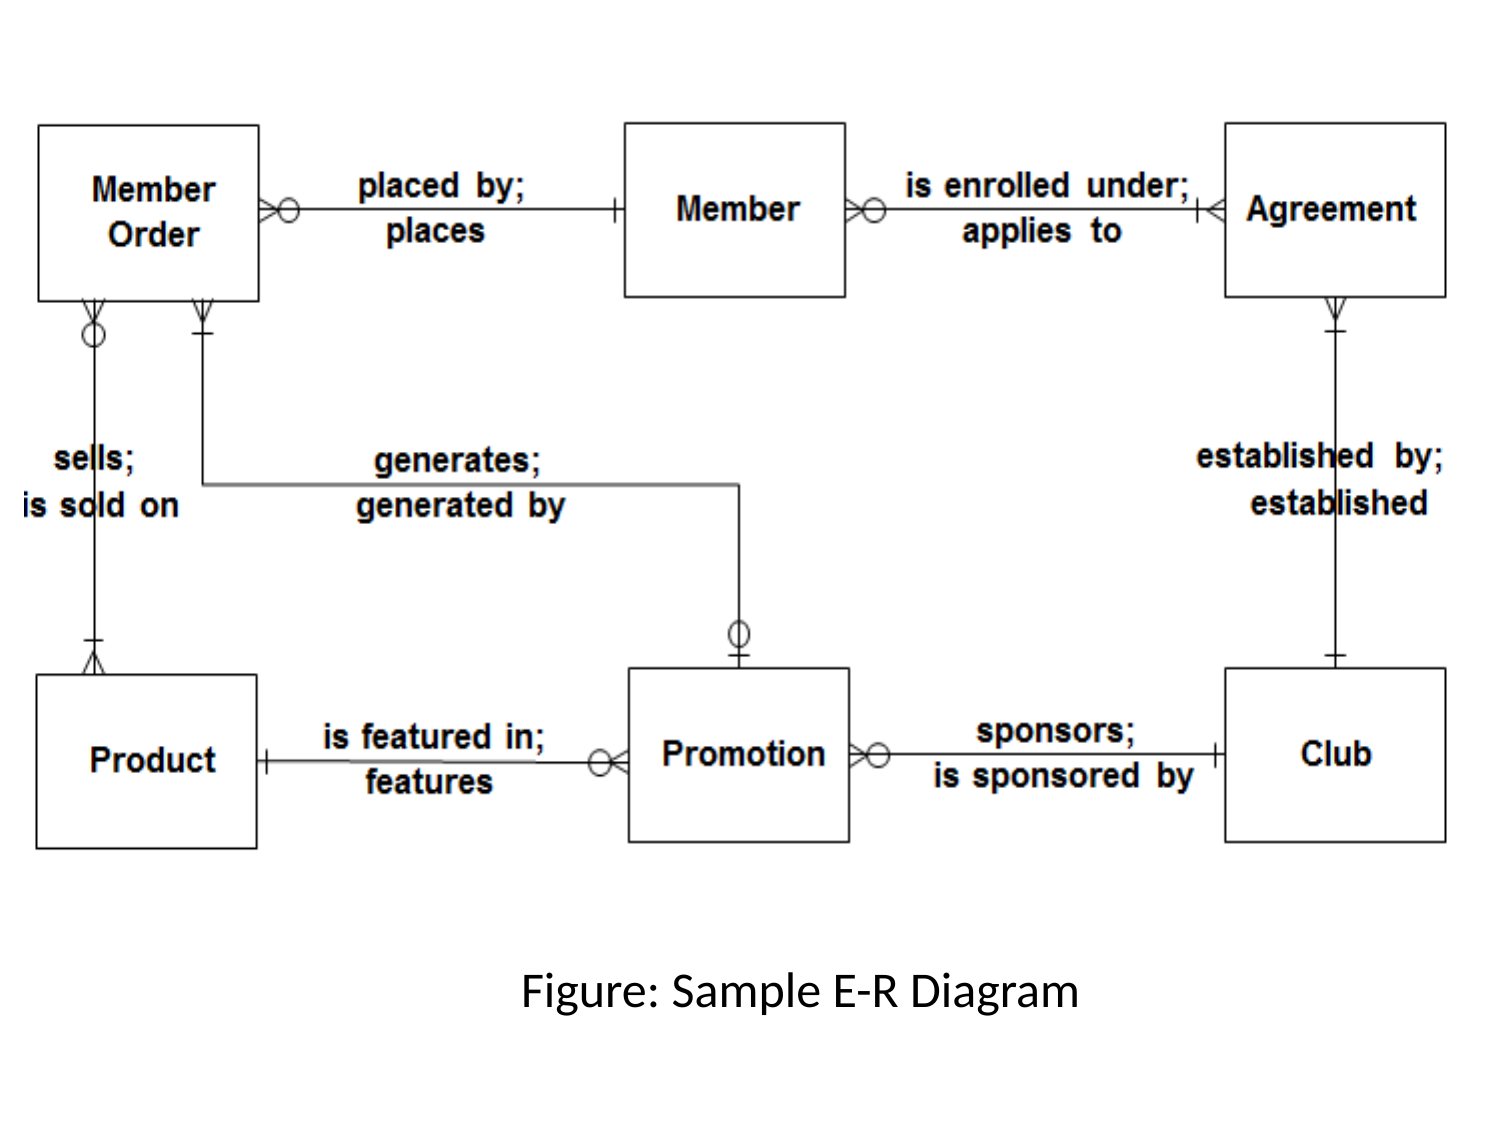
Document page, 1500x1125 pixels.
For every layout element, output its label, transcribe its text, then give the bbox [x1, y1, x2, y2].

picture [24, 112, 1452, 863]
text_box Figure: Sample E-R Diagram [506, 949, 1113, 1025]
